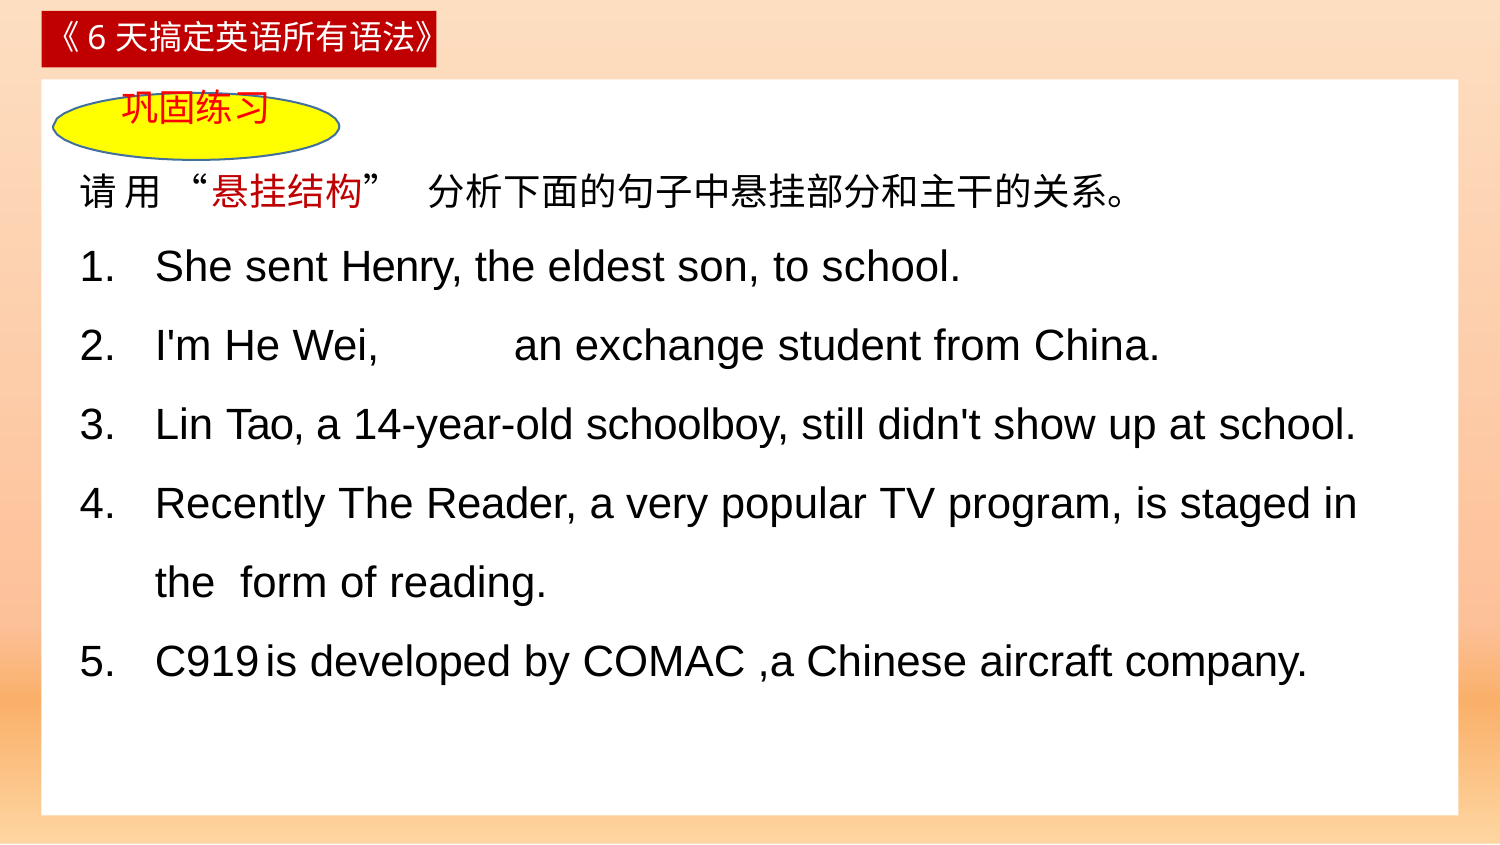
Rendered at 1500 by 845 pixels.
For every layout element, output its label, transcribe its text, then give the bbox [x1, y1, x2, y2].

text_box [51, 91, 341, 162]
text_box 《6天搞定英语所有语法》 巩固练习 请用“悬挂结构” 分析下面的句子中悬挂部分和主干的关系。 She sent Henry, the eldest son, to school. I'm He Wei, an exchange student from China. Lin Tao, a 14-year-old schoolboy, still didn't show up at school. Recently The Reader, a very popular TV program, is staged in the form of reading. C919 is developed by COMAC ,a Chinese aircraft company. [43, 14, 1428, 686]
picture [0, 0, 1500, 844]
